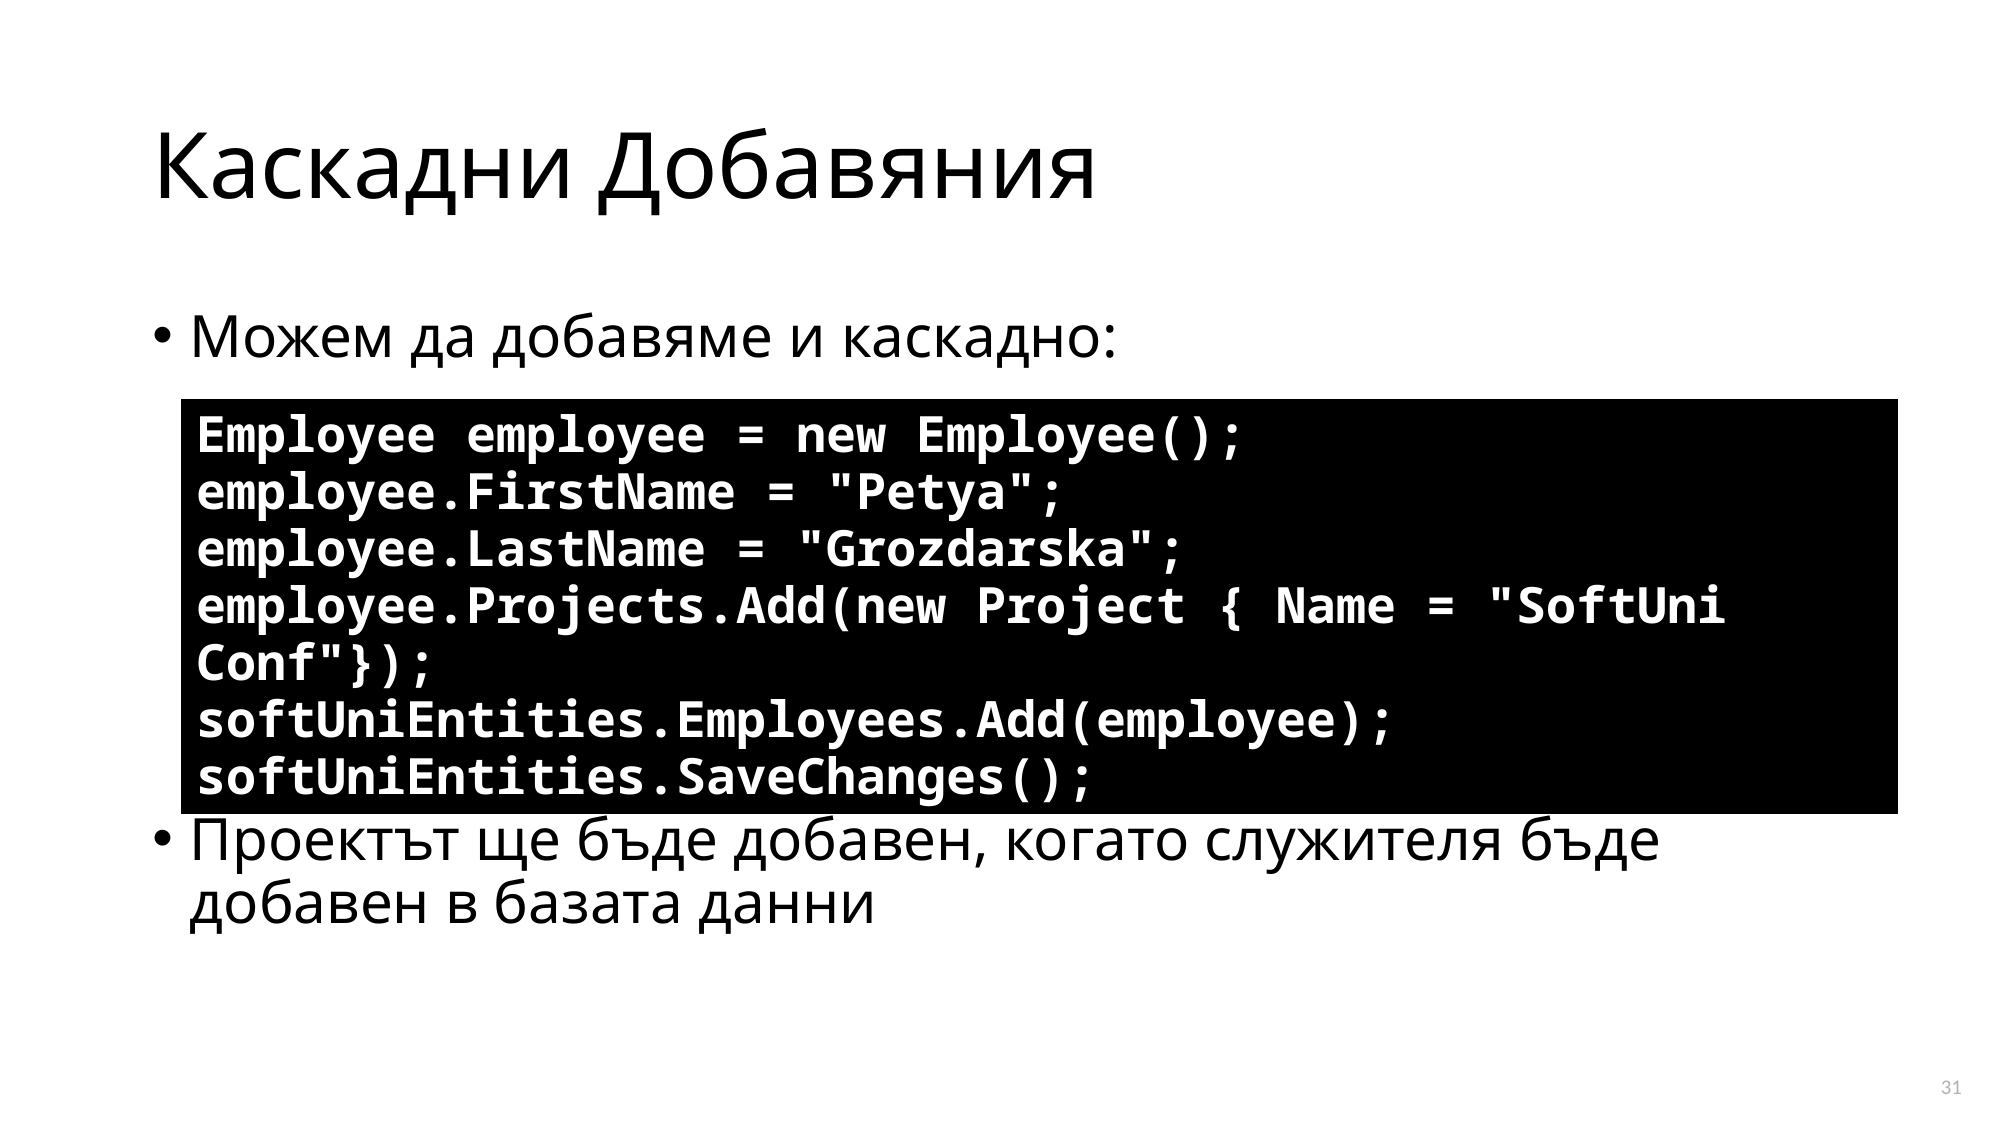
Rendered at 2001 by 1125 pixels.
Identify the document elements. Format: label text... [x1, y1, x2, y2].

list Можем да добавяме и каскадно: Проектът ще бъде добавен, когато служителя бъде добавен в базата данни [137, 299, 1898, 1103]
title Каскадни Добавяния [137, 59, 1863, 278]
text_box Employee employee = new Employee(); employee.FirstName = "Petya"; employee.LastName = "Grozdarska"; employee.Projects.Add(new Project { Name = "SoftUni Conf"}); softUniEntities.Employees.Add(employee); softUniEntities.SaveChanges(); [181, 399, 1898, 814]
slide_number 31 [1898, 1070, 1968, 1103]
